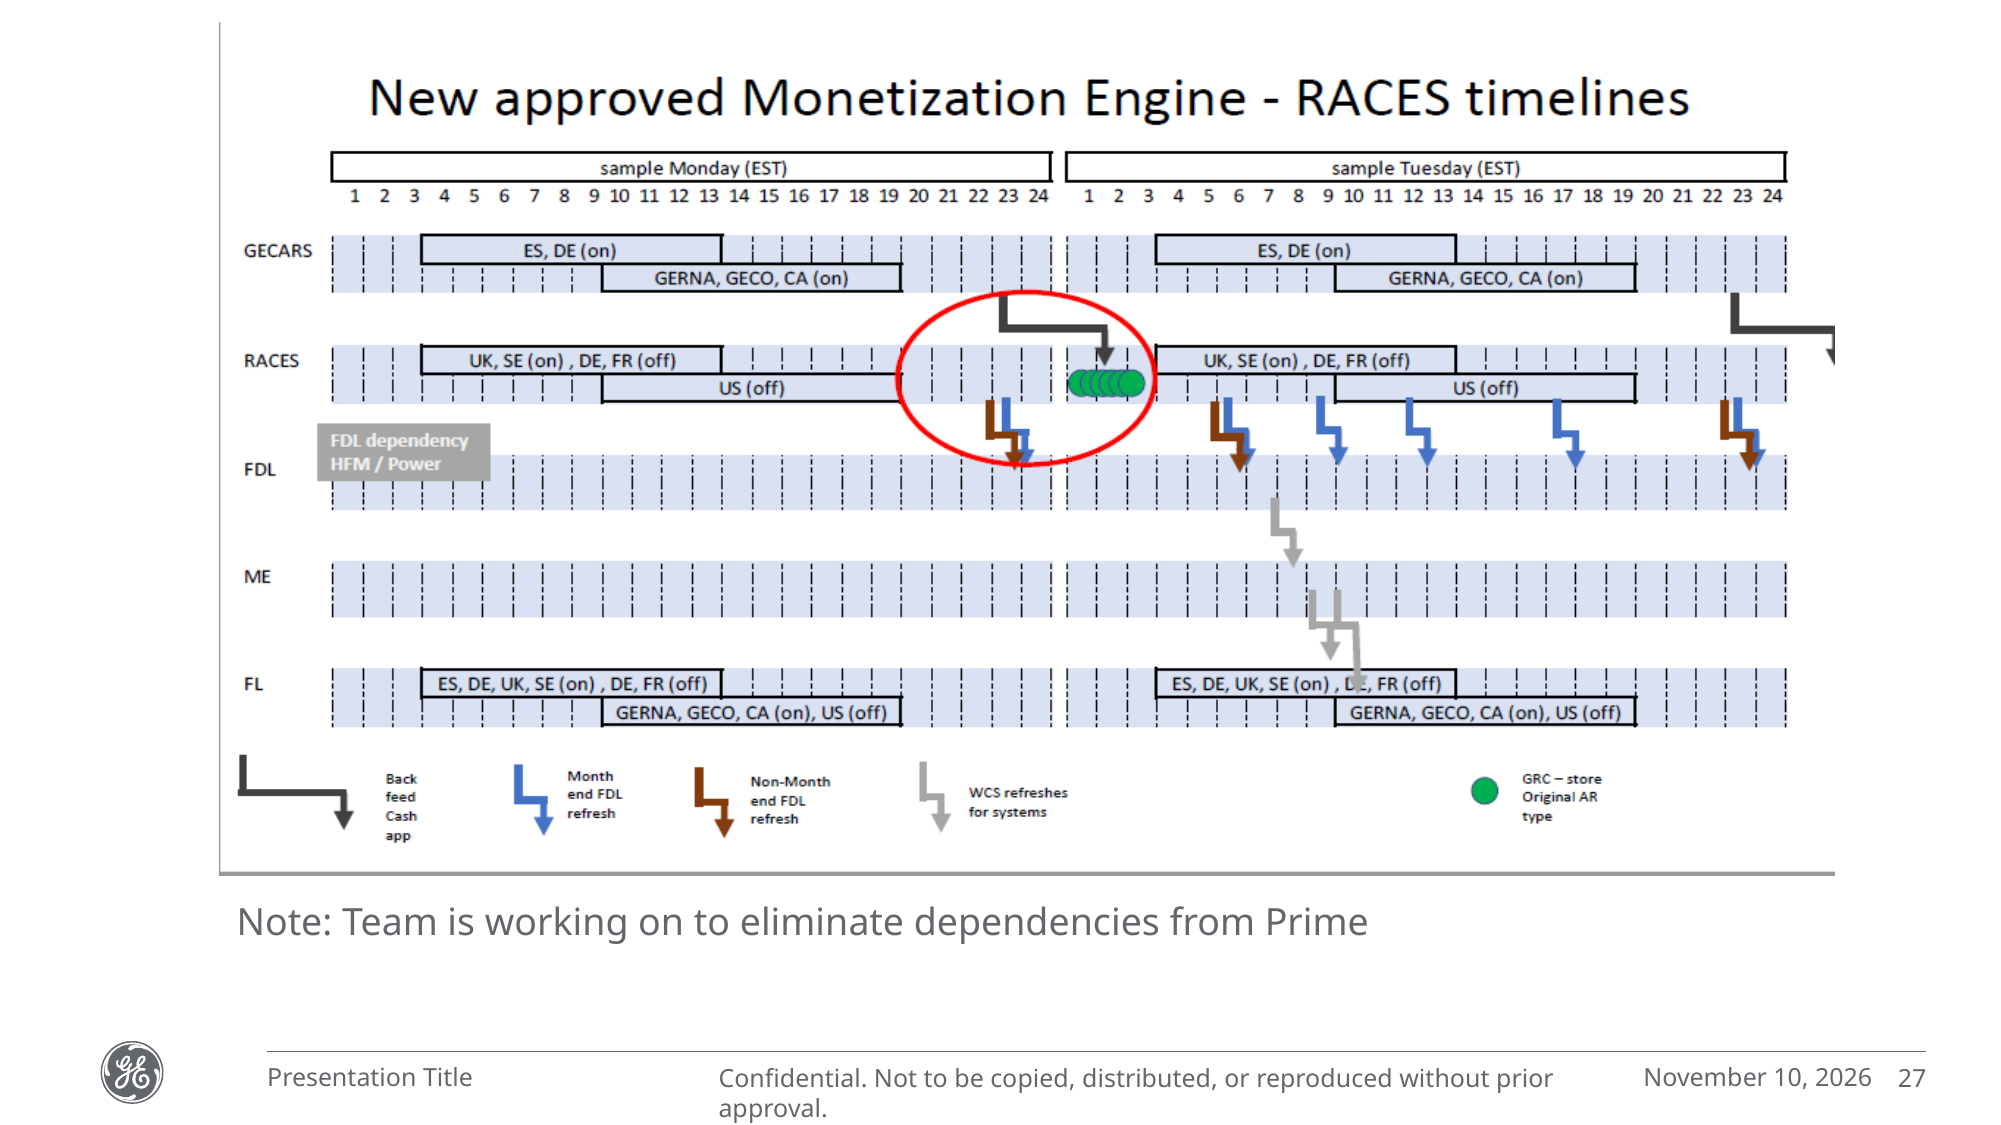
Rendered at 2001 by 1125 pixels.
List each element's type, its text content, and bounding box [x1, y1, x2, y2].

text_box Note: Team is working on to eliminate dependencies from Prime [236, 898, 1835, 944]
footer Presentation Title [266, 1061, 708, 1092]
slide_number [1564, 1061, 1873, 1092]
picture [218, 22, 1835, 876]
slide_number 27 [1872, 1062, 1927, 1093]
